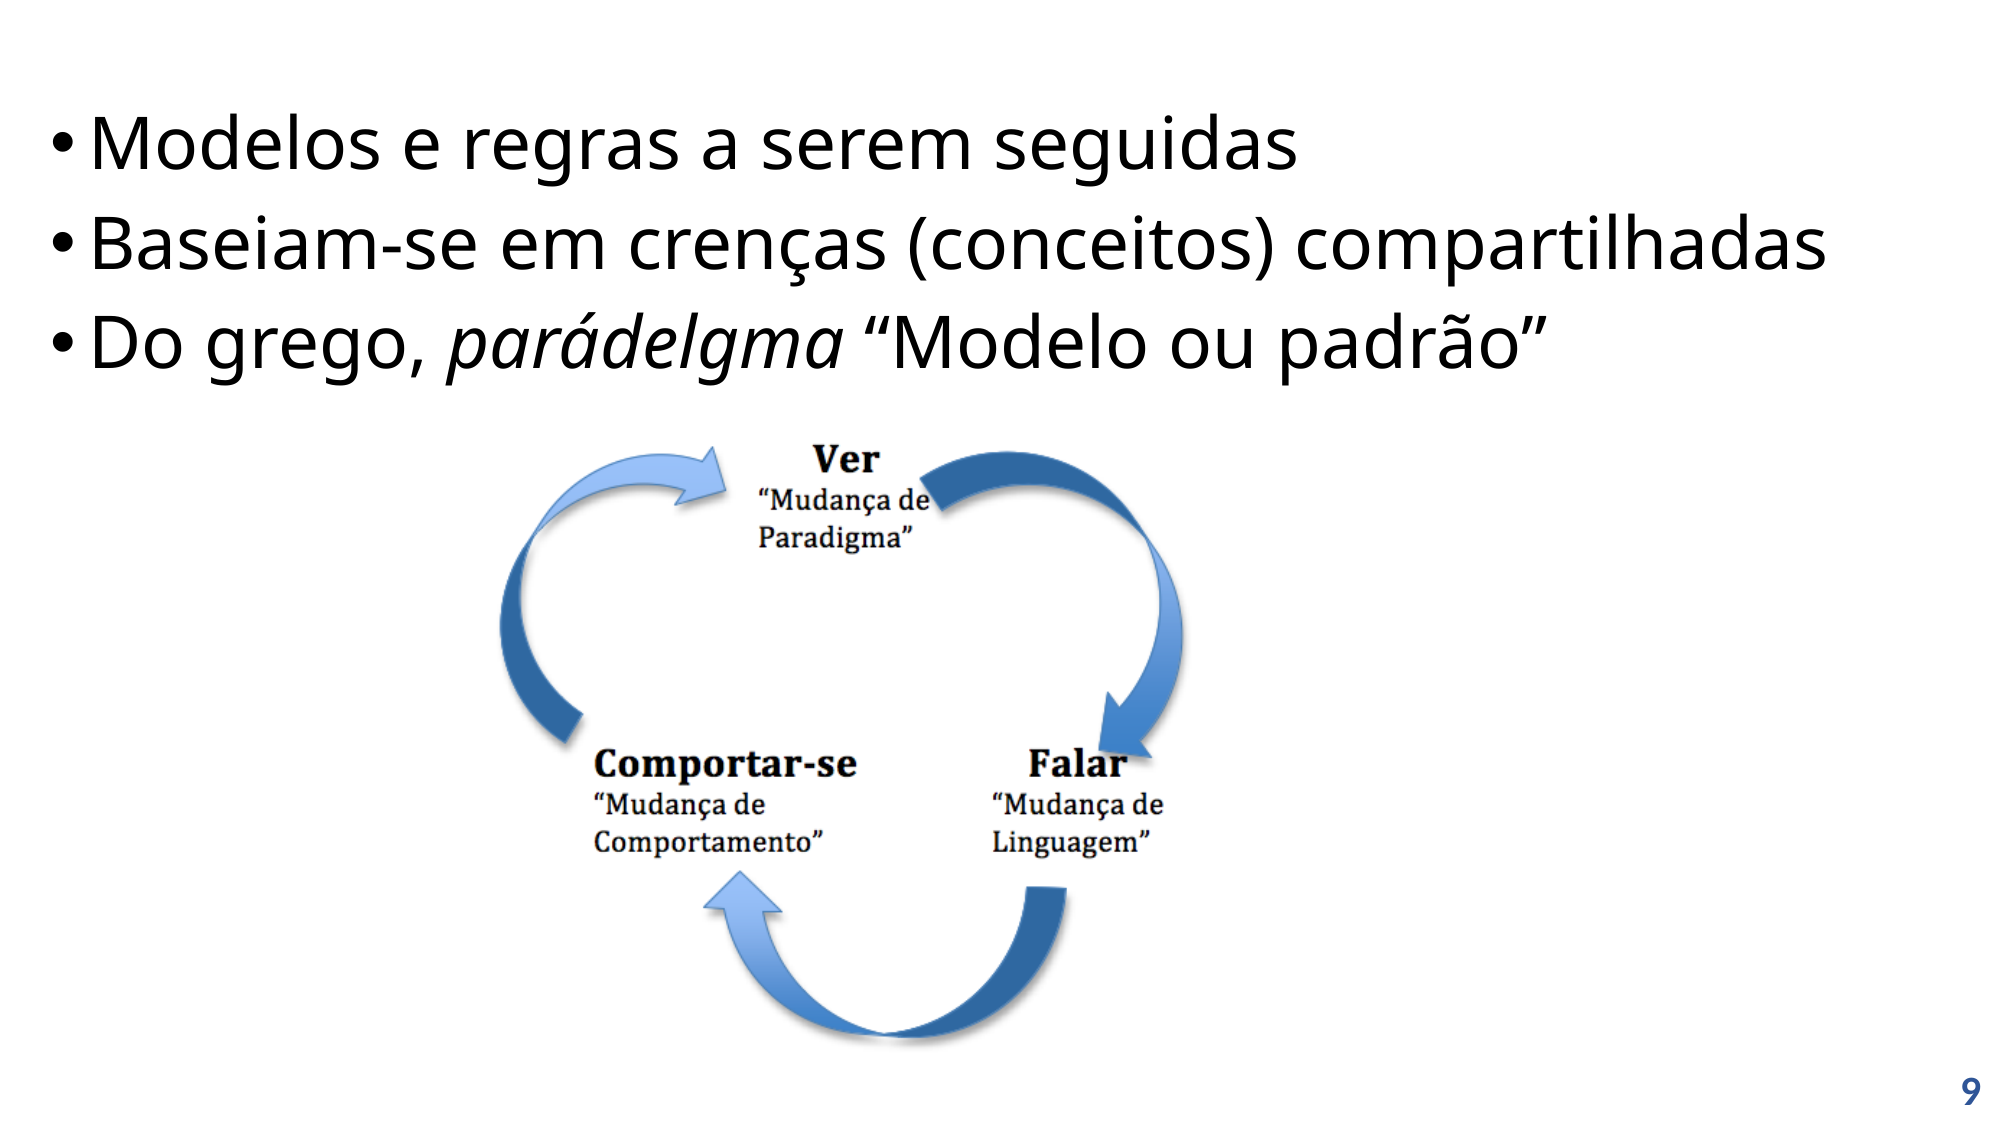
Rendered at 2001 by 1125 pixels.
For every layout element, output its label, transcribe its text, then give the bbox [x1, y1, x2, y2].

list Modelos e regras a serem seguidas Baseiam-se em crenças (conceitos) compartilhadas Do grego, parádelgma “Modelo ou padrão” [35, 99, 1980, 1044]
picture [471, 399, 1233, 1054]
slide_number 9 [1546, 1059, 1997, 1120]
